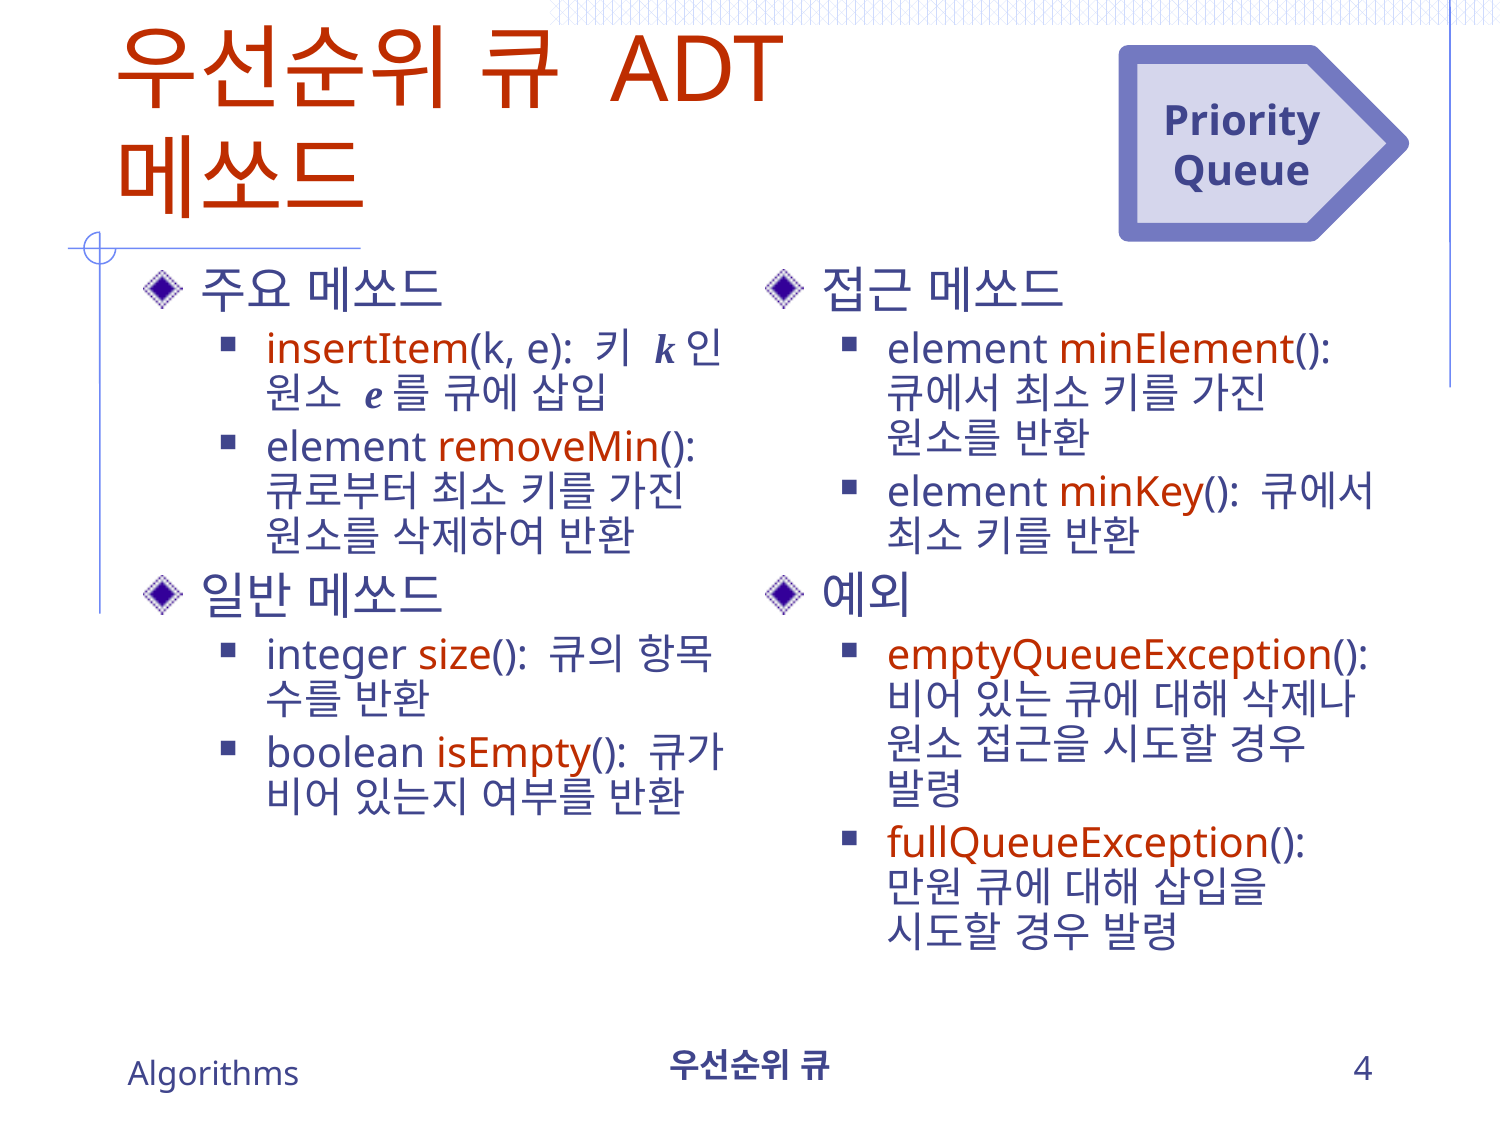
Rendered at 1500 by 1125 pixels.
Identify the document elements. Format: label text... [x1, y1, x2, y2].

picture [765, 269, 804, 309]
slide_number Algorithms [112, 1024, 469, 1101]
footer 우선순위 큐 [512, 1024, 988, 1101]
picture [143, 575, 183, 615]
slide_number 4 [1074, 1024, 1388, 1101]
picture [143, 270, 183, 309]
picture [765, 575, 804, 615]
text_box Priority Queue [1128, 54, 1400, 233]
text_box 접근 메쏘드 element minElement(): 큐에서 최소 키를 가진 원소를 반환 element minKey(): 큐에서 최소 키를 반환 예외 emptyQueueException(): 비어 있는 큐에 대해 삭제나 원소 접근을 시도할 경우 발령 fullQueueException(): 만원 큐에 대해 삽입을 시도할 경우 발령 [750, 257, 1407, 997]
title 우선순위 큐 ADT 메쏘드 [99, 49, 999, 238]
list 주요 메쏘드 insertItem(k, e): 키 k인 원소 e를 큐에 삽입 element removeMin(): 큐로부터 최소 키를 가진 원소를 삭제하여 반환 일반 메쏘드 integer size(): 큐의 항목 수를 반환 boolean isEmpty(): 큐가 비어 있는지 여부를 반환 [128, 257, 750, 997]
